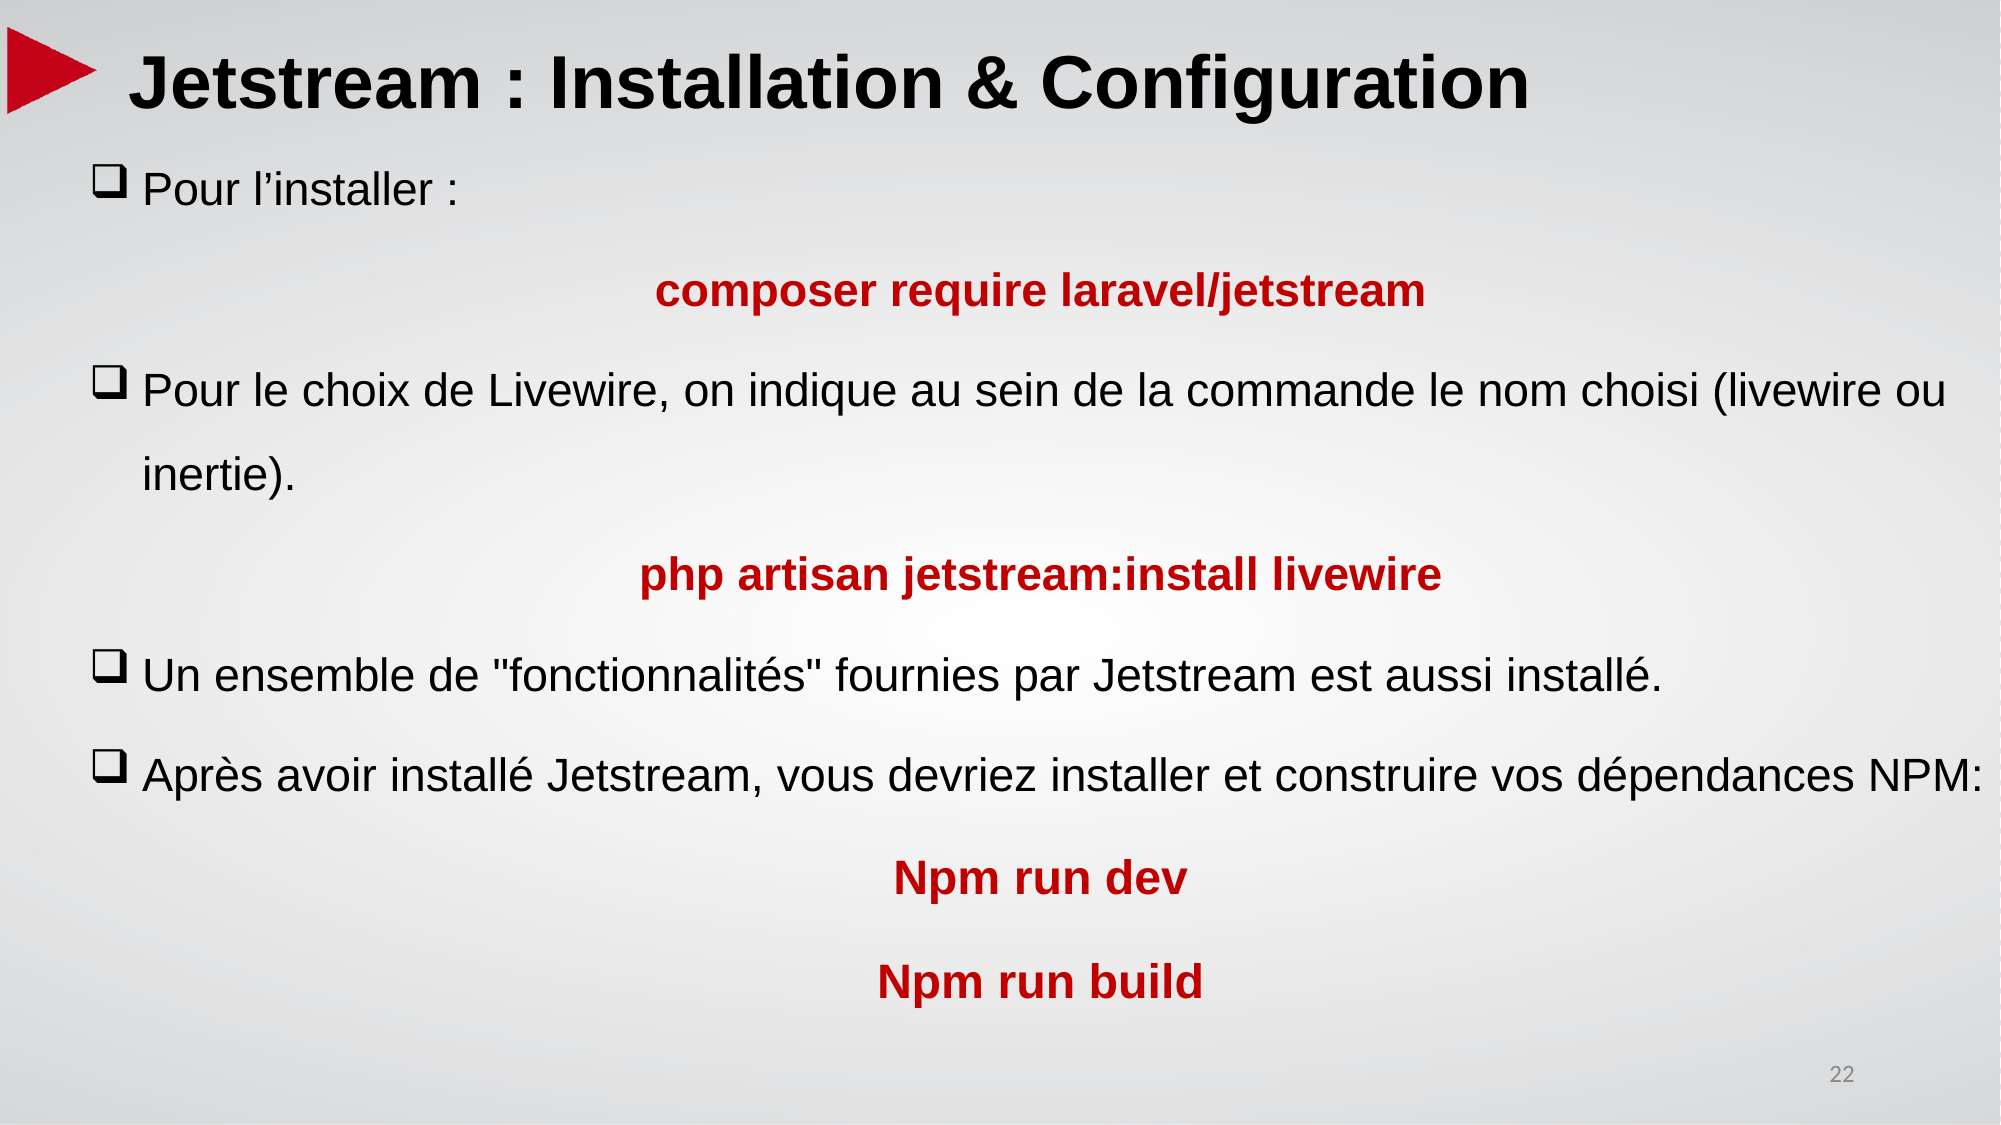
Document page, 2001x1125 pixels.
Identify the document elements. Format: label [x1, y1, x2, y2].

picture [0, 23, 129, 119]
text_box [0, 0, 2000, 1125]
